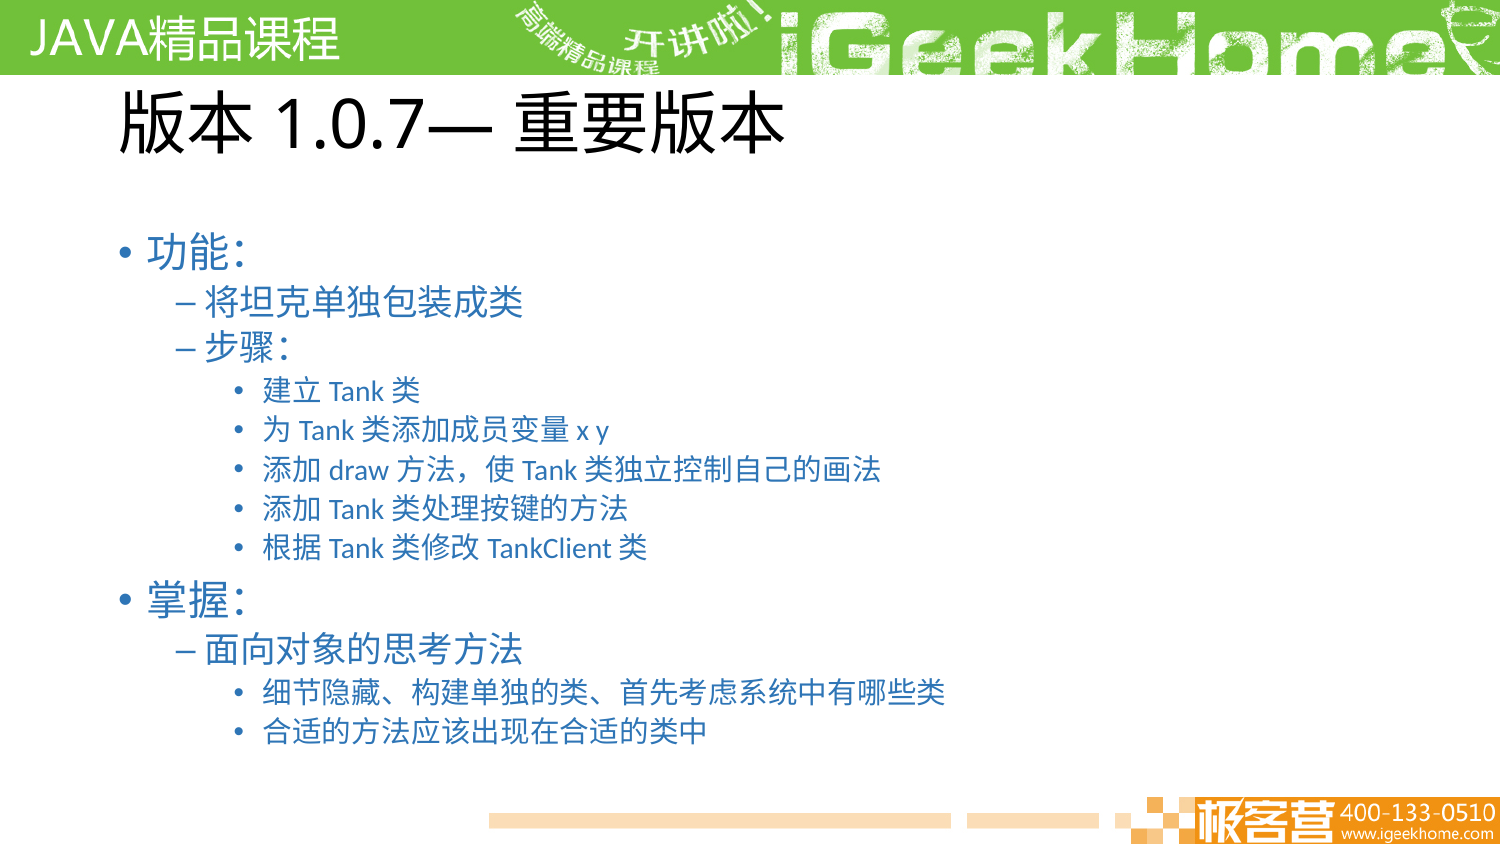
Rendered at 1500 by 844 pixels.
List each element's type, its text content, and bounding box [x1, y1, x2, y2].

title 版本1.0.7—重要版本 [103, 44, 1397, 208]
picture [0, 0, 1500, 844]
list 功能： 将坦克单独包装成类 步骤： 建立Tank类 为Tank类添加成员变量x y 添加draw方法，使Tank类独立控制自己的画法 添加Tank类处理按键的方法 根据Tank类修改TankClient类 掌握： 面向对象的思考方法 细节隐藏、构建单独的类、首先考虑系统中有哪些类 合适的方法应该出现在合适的类中 [103, 224, 1397, 760]
